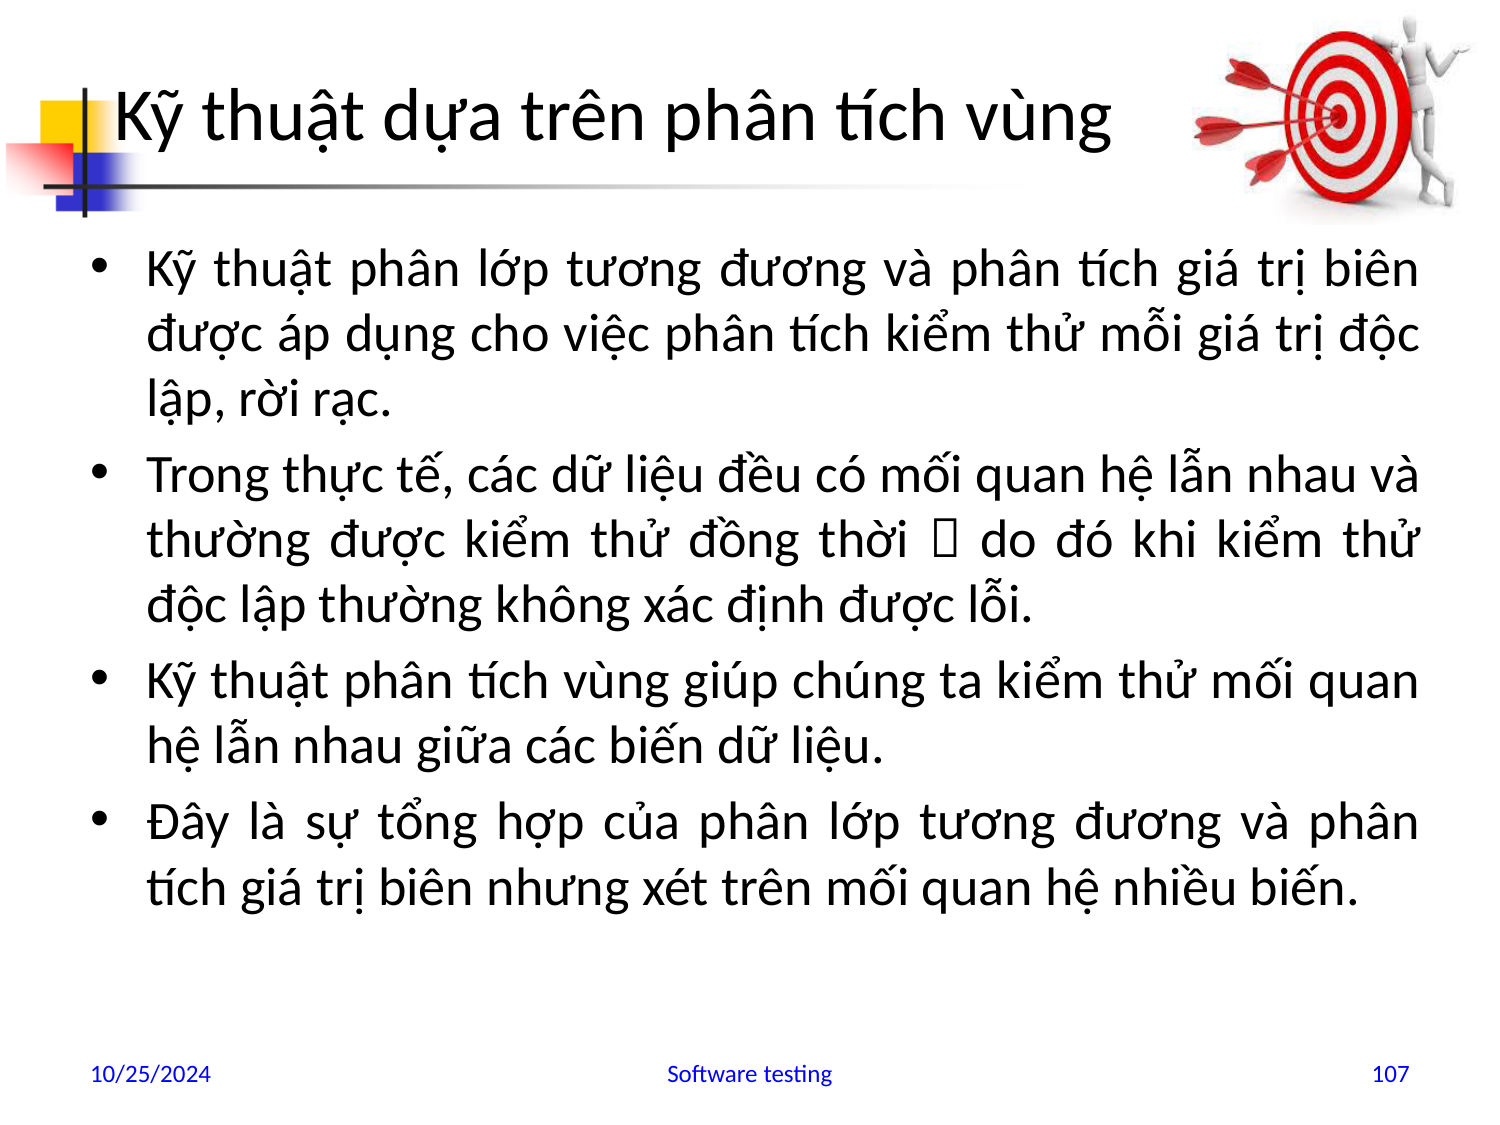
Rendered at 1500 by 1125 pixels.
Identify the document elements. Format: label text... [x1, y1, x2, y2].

slide_number 107 [1074, 1042, 1425, 1103]
footer Software testing [512, 1042, 988, 1103]
list Kỹ thuật phân lớp tương đương và phân tích giá trị biên được áp dụng cho việc phân tích kiểm thử mỗi giá trị độc lập, rời rạc. Trong thực tế, các dữ liệu đều có mối quan hệ lẫn nhau và thường được kiểm thử đồng thời  do đó khi kiểm thử độc lập thường không xác định được lỗi. Kỹ thuật phân tích vùng giúp chúng ta kiểm thử mối quan hệ lẫn nhau giữa các biến dữ liệu. Đây là sự tổng hợp của phân lớp tương đương và phân tích giá trị biên nhưng xét trên mối quan hệ nhiều biến. [75, 224, 1438, 1005]
title Kỹ thuật dựa trên phân tích vùng [99, 45, 1169, 175]
picture [1174, 0, 1500, 226]
picture [0, 74, 1091, 232]
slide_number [75, 1042, 425, 1103]
